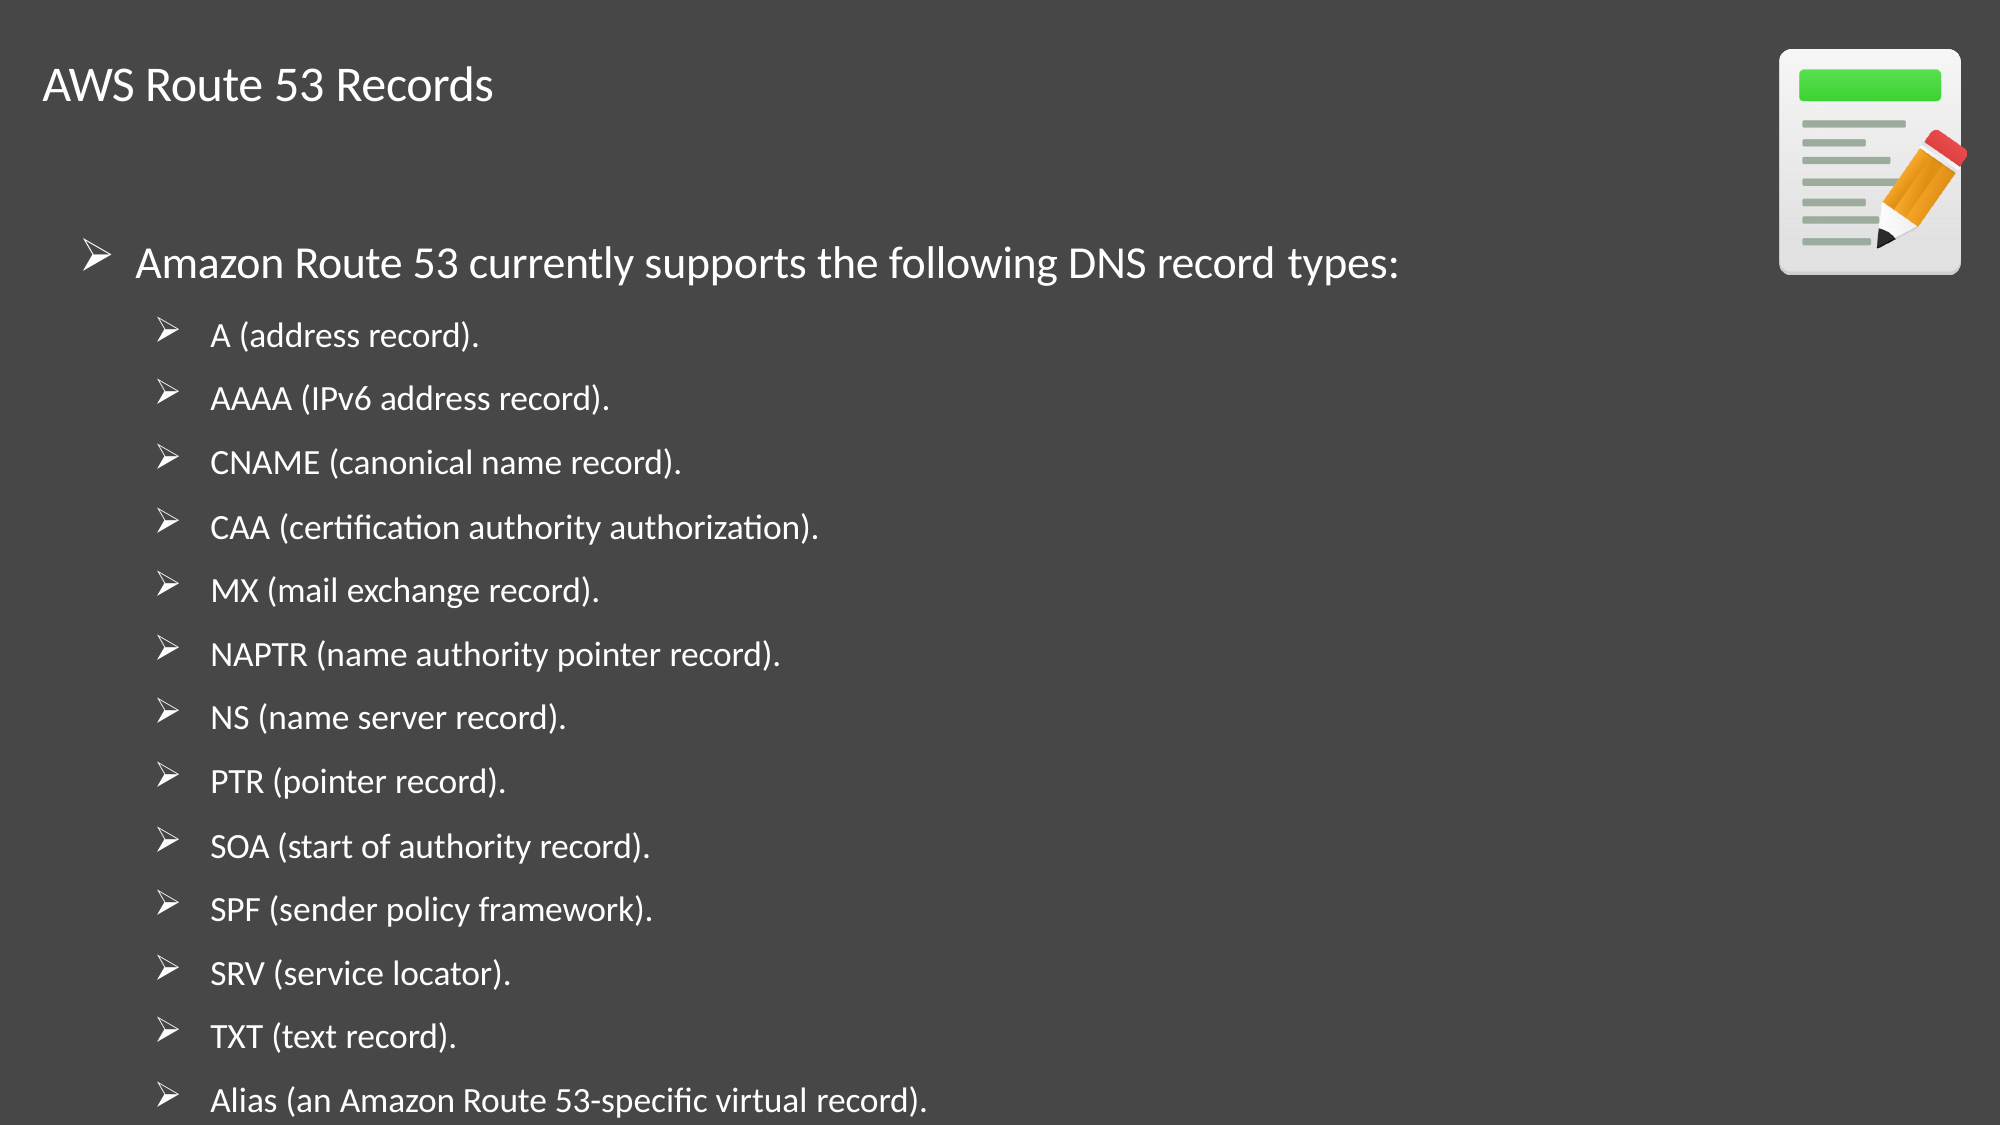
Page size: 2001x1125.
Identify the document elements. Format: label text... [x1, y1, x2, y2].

title AWS Route 53 Records [40, 18, 541, 209]
text_box Amazon Route 53 currently supports the following DNS record types: A (address record). AAAA (IPv6 address record). CNAME (canonical name record). CAA (certification authority authorization). MX (mail exchange record). NAPTR (name authority pointer record). NS (name server record). PTR (pointer record). SOA (start of authority record). SPF (sender policy framework). SRV (service locator). TXT (text record). Alias (an Amazon Route 53-specific virtual record). [77, 199, 1416, 1120]
text_box [1759, 48, 1987, 276]
